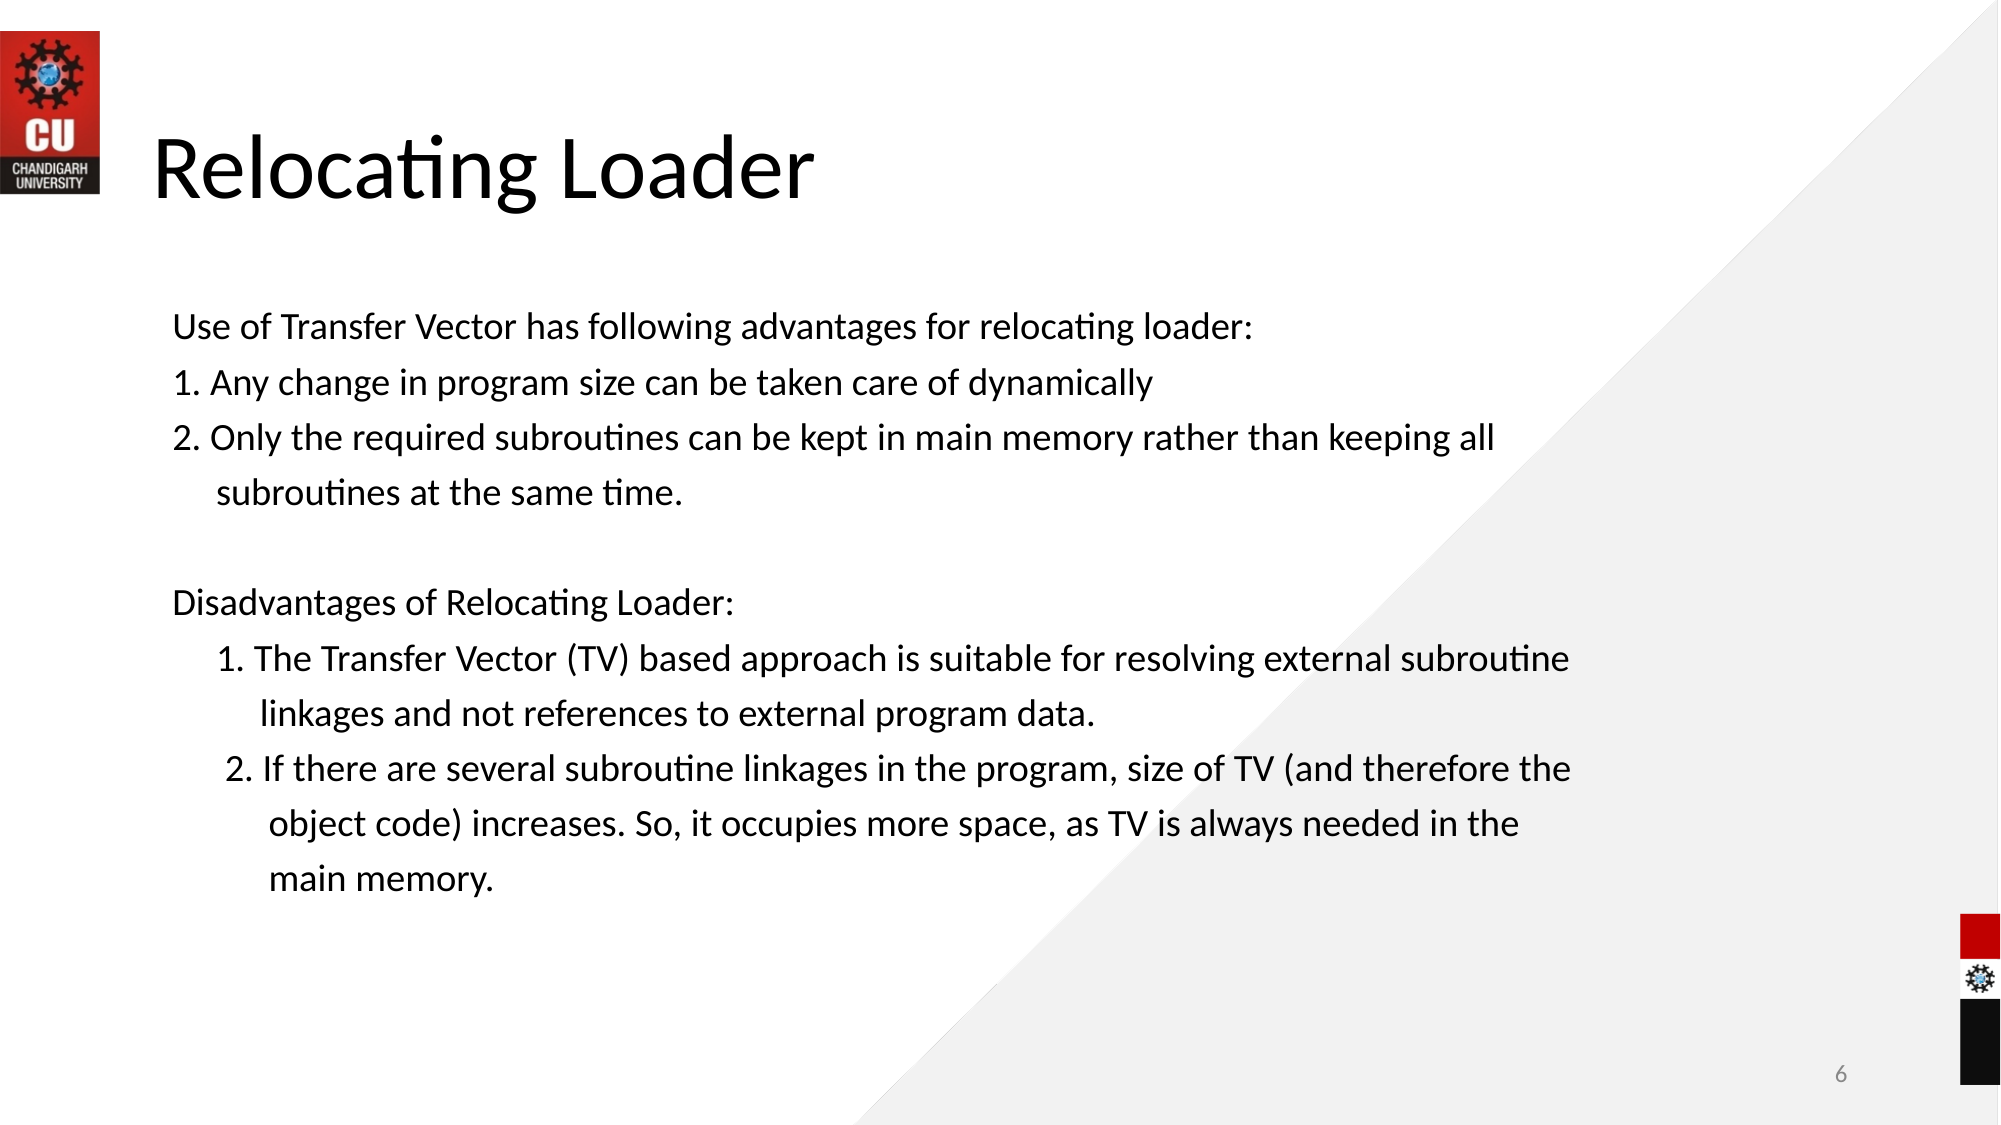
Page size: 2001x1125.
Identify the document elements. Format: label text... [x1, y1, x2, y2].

title Relocating Loader [137, 59, 1863, 278]
list Use of Transfer Vector has following advantages for relocating loader: 1. Any change in program size can be taken care of dynamically 2. Only the required subroutines can be kept in main memory rather than keeping all subroutines at the same time. Disadvantages of Relocating Loader: 1. The Transfer Vector (TV) based approach is suitable for resolving external subroutine linkages and not references to external program data. 2. If there are several subroutine linkages in the program, size of TV (and therefore the object code) increases. So, it occupies more space, as TV is always needed in the main memory. [137, 299, 1863, 1014]
slide_number 6 [1412, 1042, 1863, 1103]
picture [0, 0, 2001, 1125]
